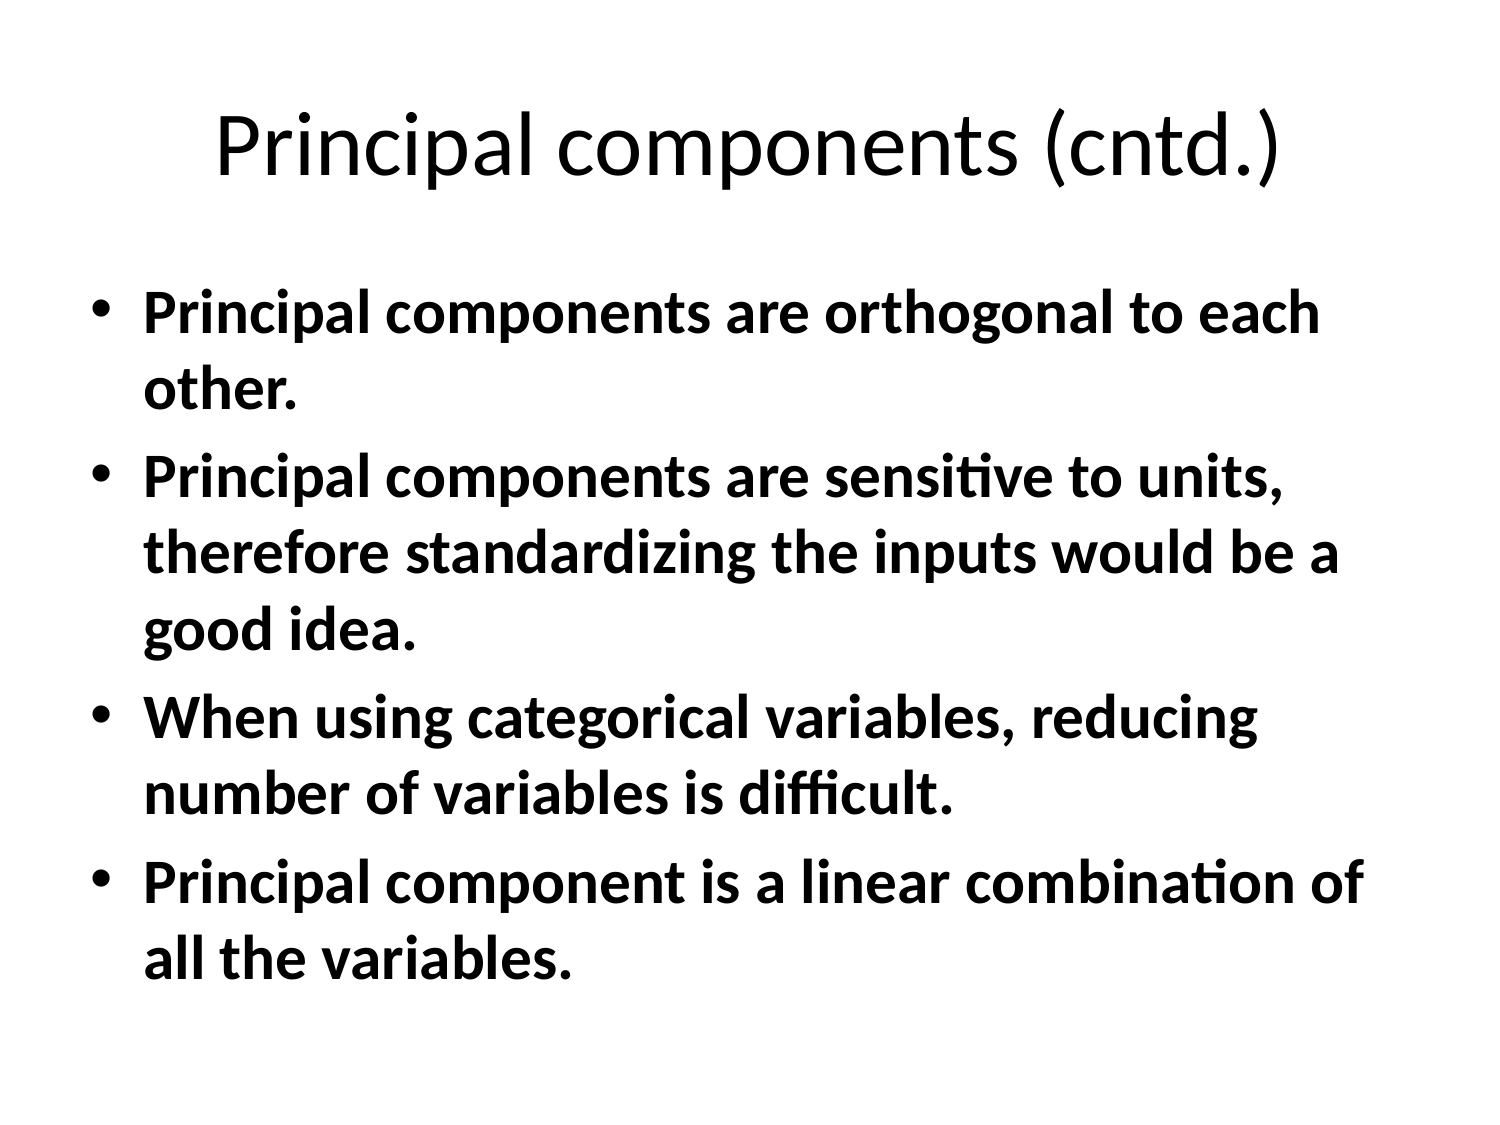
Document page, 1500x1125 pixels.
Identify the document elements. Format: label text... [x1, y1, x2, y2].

list Principal components are orthogonal to each other. Principal components are sensitive to units, therefore standardizing the inputs would be a good idea. When using categorical variables, reducing number of variables is difficult. Principal component is a linear combination of all the variables. [75, 262, 1425, 1005]
title Principal components (cntd.) [75, 45, 1425, 233]
